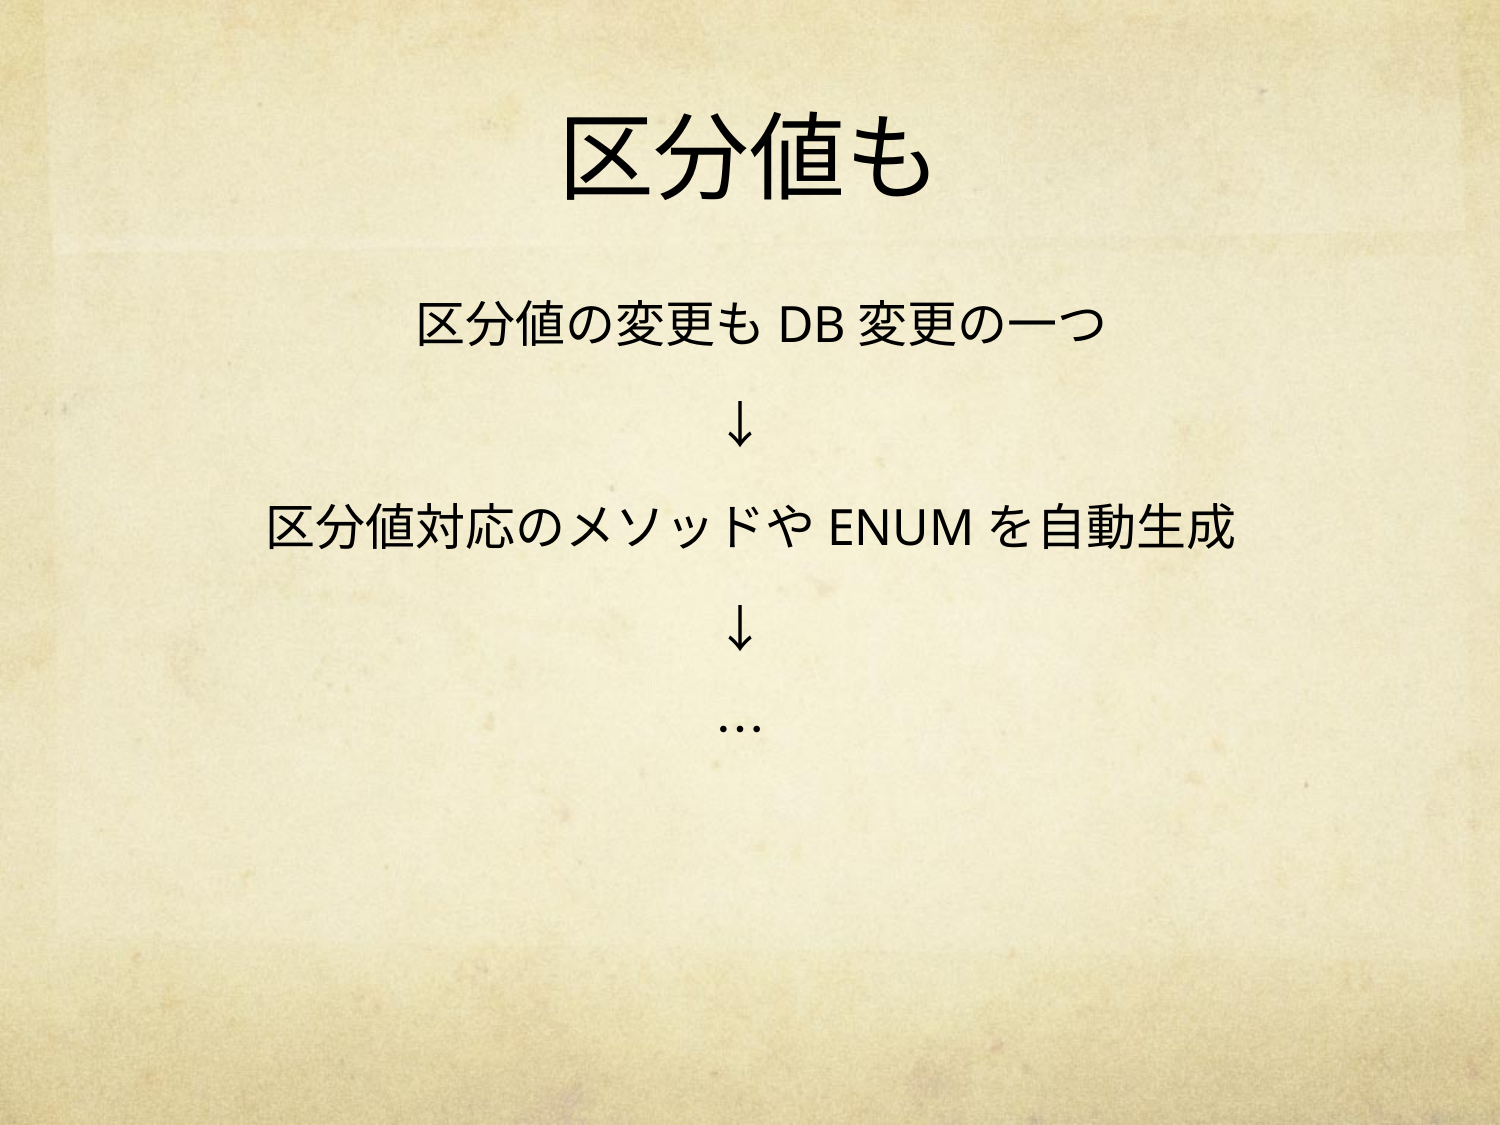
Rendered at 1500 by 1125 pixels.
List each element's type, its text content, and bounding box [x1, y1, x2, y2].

picture [0, 0, 1500, 1125]
title 区分値も [150, 82, 1350, 225]
list 区分値の変更もDB変更の一つ ↓ 区分値対応のメソッドやENUMを自動生成 ↓ … [150, 284, 1350, 950]
